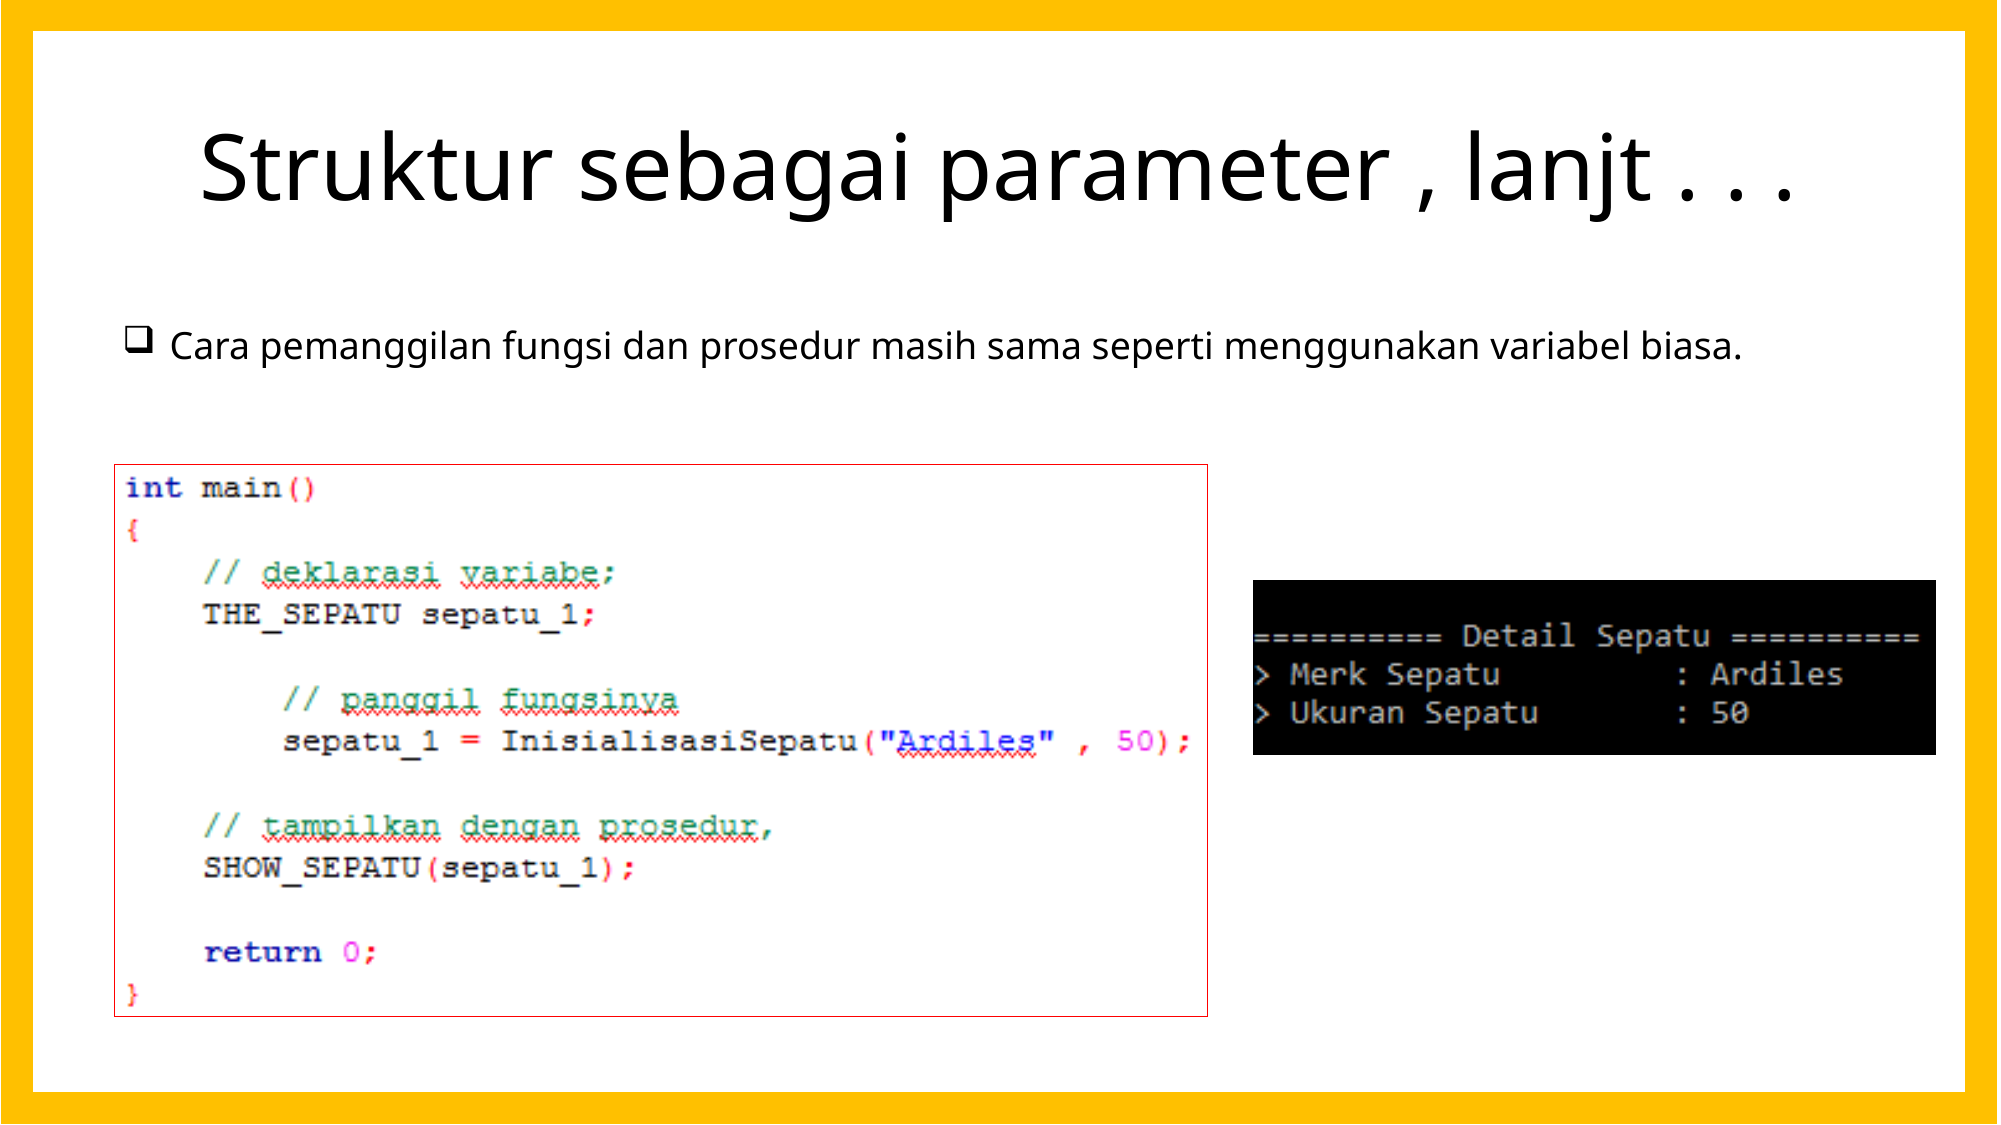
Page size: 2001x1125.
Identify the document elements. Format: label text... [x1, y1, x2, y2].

picture [114, 463, 1208, 1017]
text_box [16, 15, 1982, 1109]
text_box Cara pemanggilan fungsi dan prosedur masih sama seperti menggunakan variabel biasa. [32, 314, 1820, 375]
picture [1253, 580, 1936, 755]
